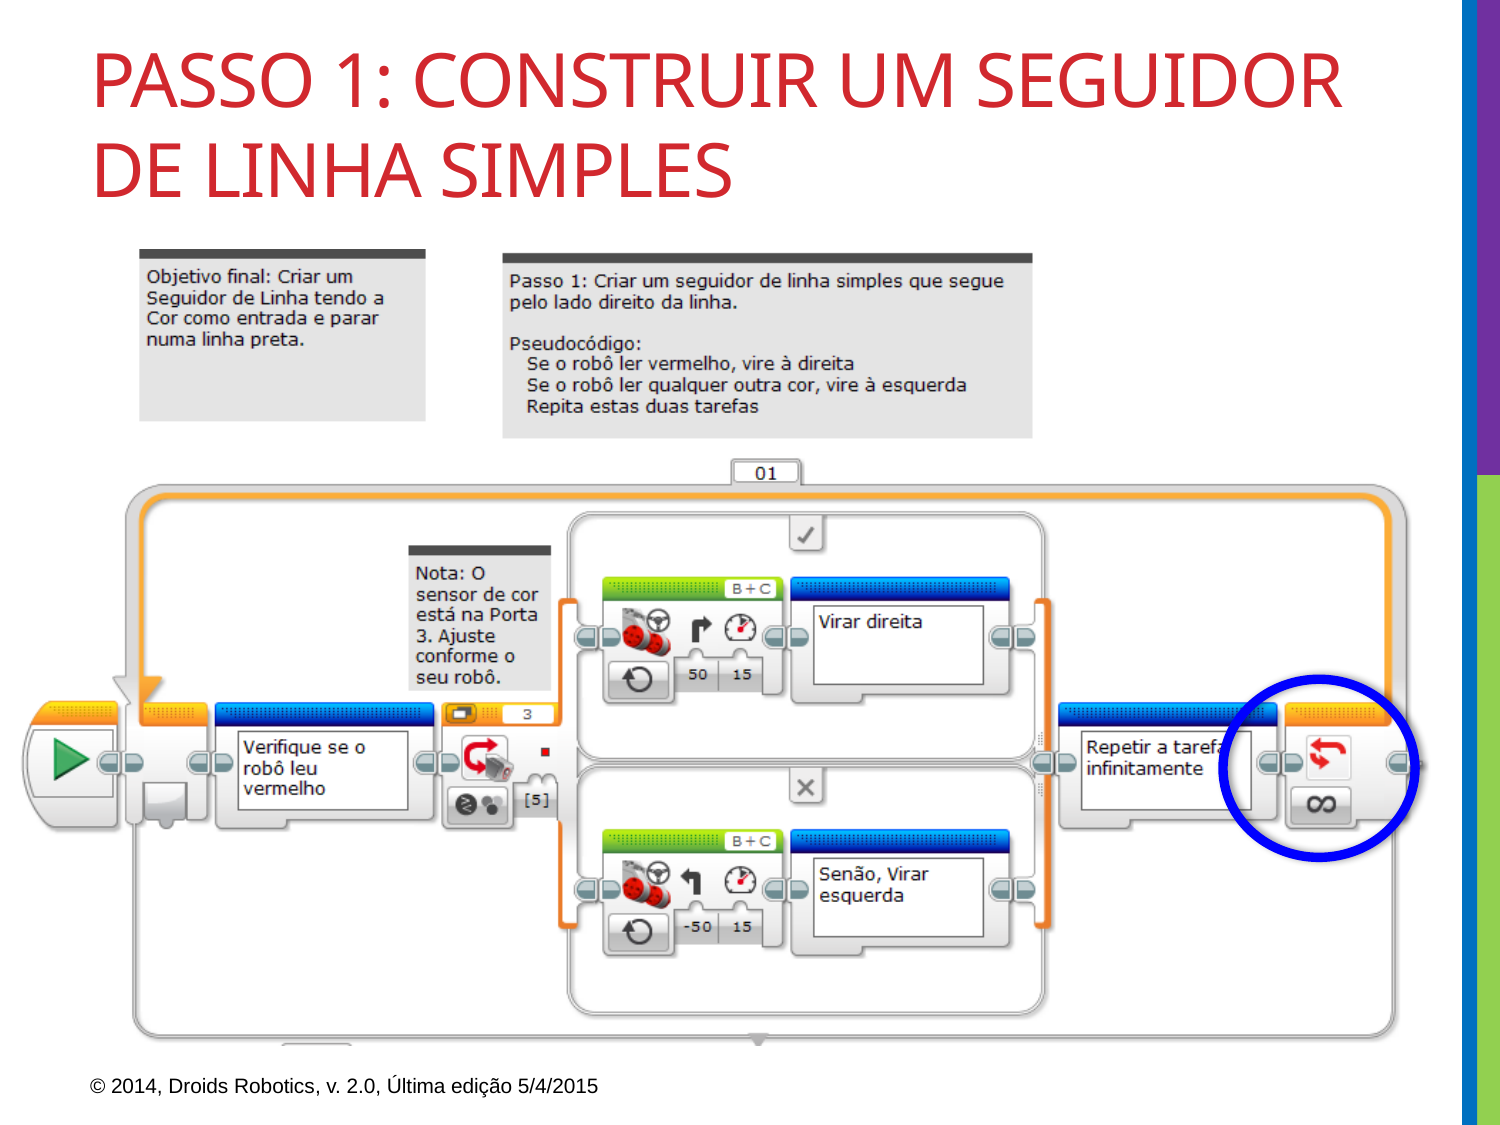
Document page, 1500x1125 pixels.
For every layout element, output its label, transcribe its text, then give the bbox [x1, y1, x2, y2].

footer © 2014, Droids Robotics, v. 2.0, Última edição 5/4/2015 [75, 1065, 886, 1112]
title Passo 1: construir um seguidor de linha simples [75, 25, 1428, 244]
picture [16, 249, 1443, 1047]
